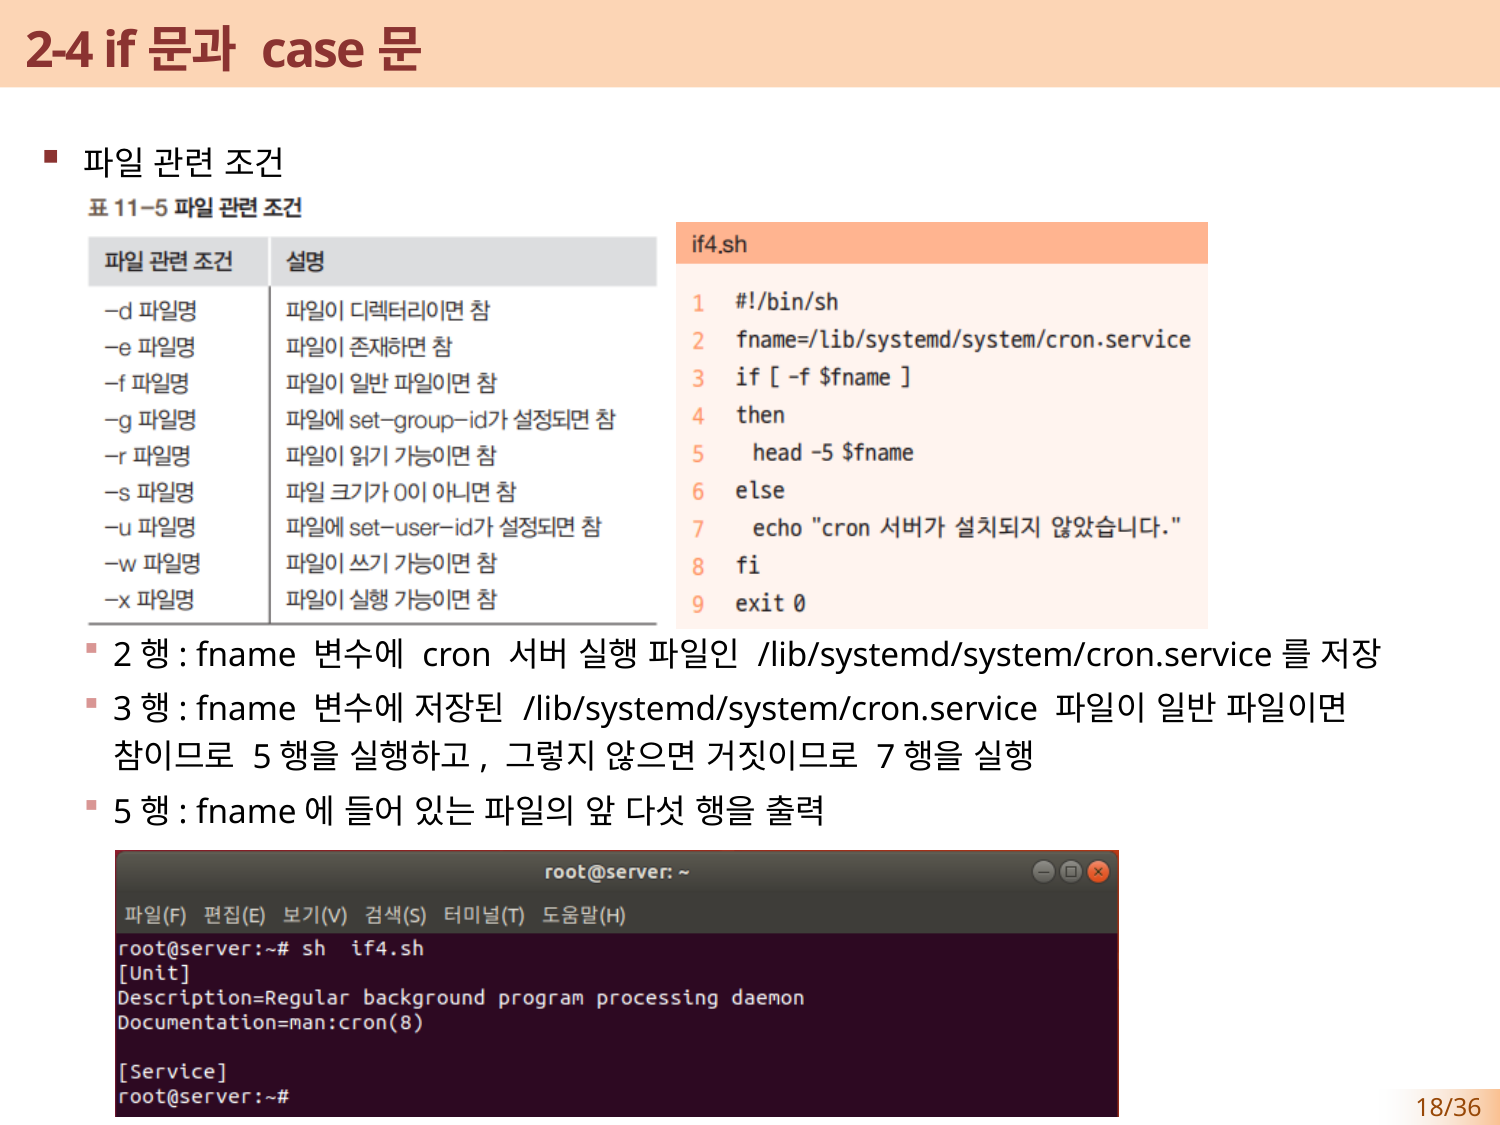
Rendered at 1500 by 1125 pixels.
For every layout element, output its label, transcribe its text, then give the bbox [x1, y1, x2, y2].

picture [85, 193, 662, 631]
title 2-4 if문과 case문 [10, 8, 1260, 87]
picture [675, 222, 1208, 629]
picture [114, 850, 1119, 1117]
list 파일 관련 조건 2행: fname 변수에 cron 서버 실행 파일인 /lib/systemd/system/cron.service를 저장 3행: fname 변수에 저장된 /lib/systemd/system/cron.service 파일이 일반 파일이면 참이므로 5행을 실행하고, 그렇지 않으면 거짓이므로 7행을 실행 5행: fname에 들어 있는 파일의 앞 다섯 행을 출력 [10, 126, 1481, 1125]
